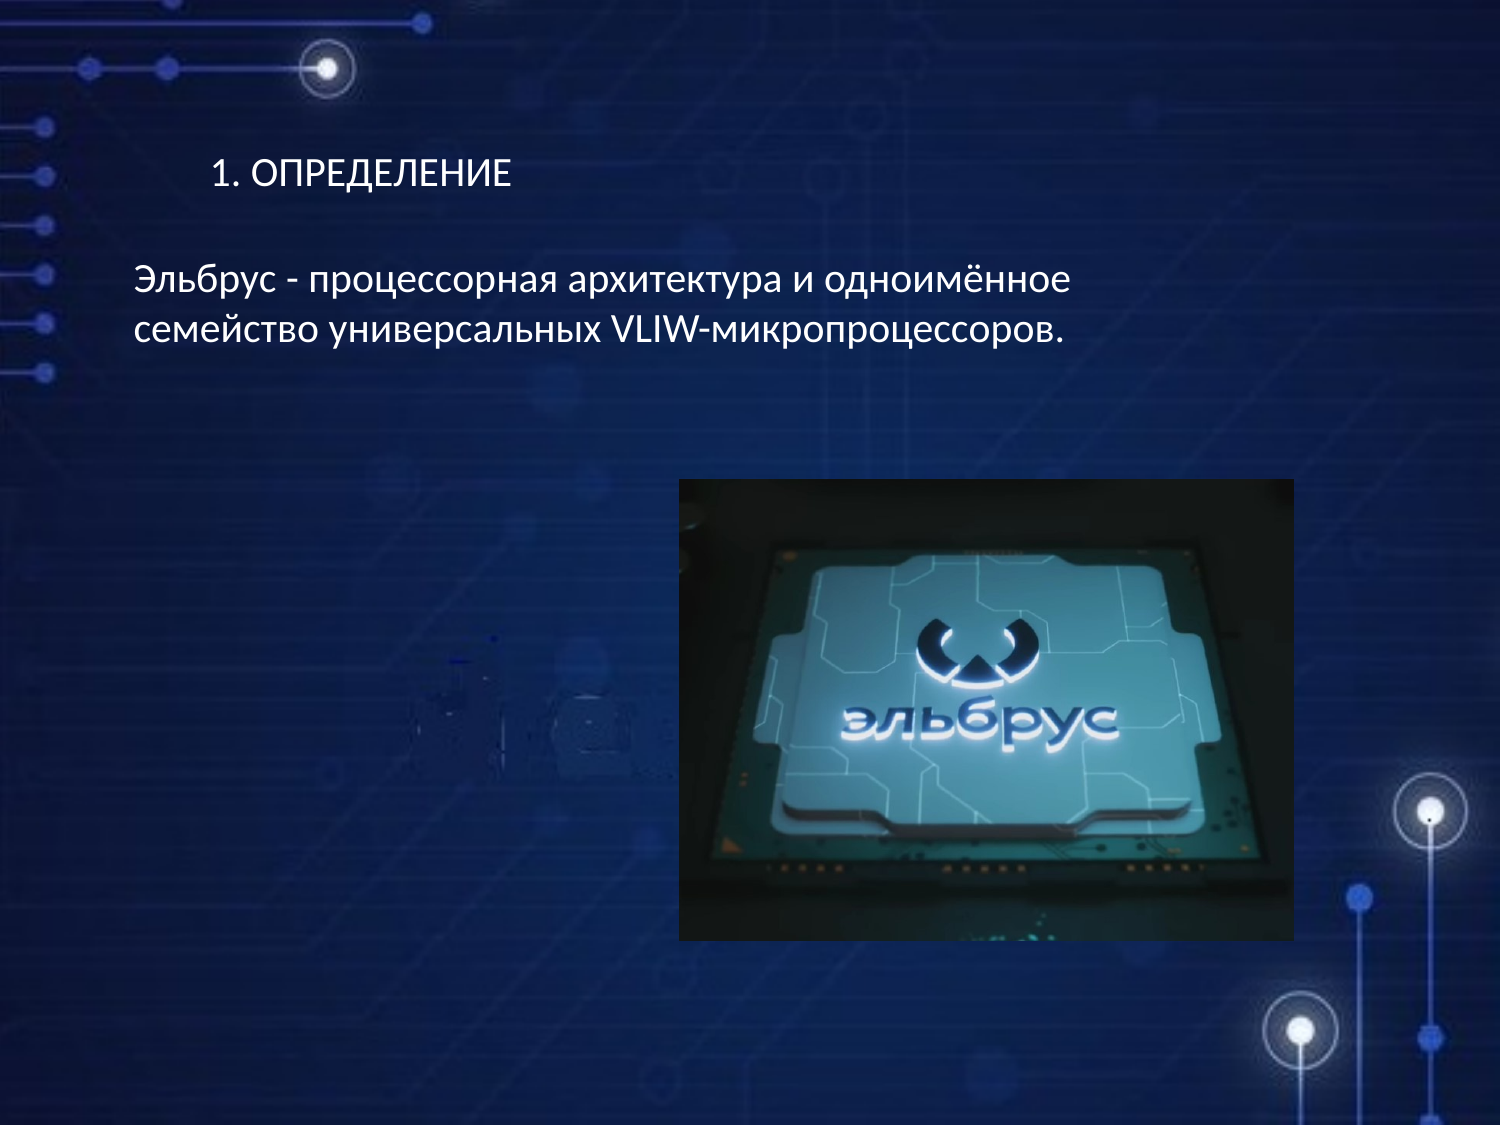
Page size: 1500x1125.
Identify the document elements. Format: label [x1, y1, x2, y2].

list [0, 0, 1500, 1125]
picture [678, 479, 1294, 941]
